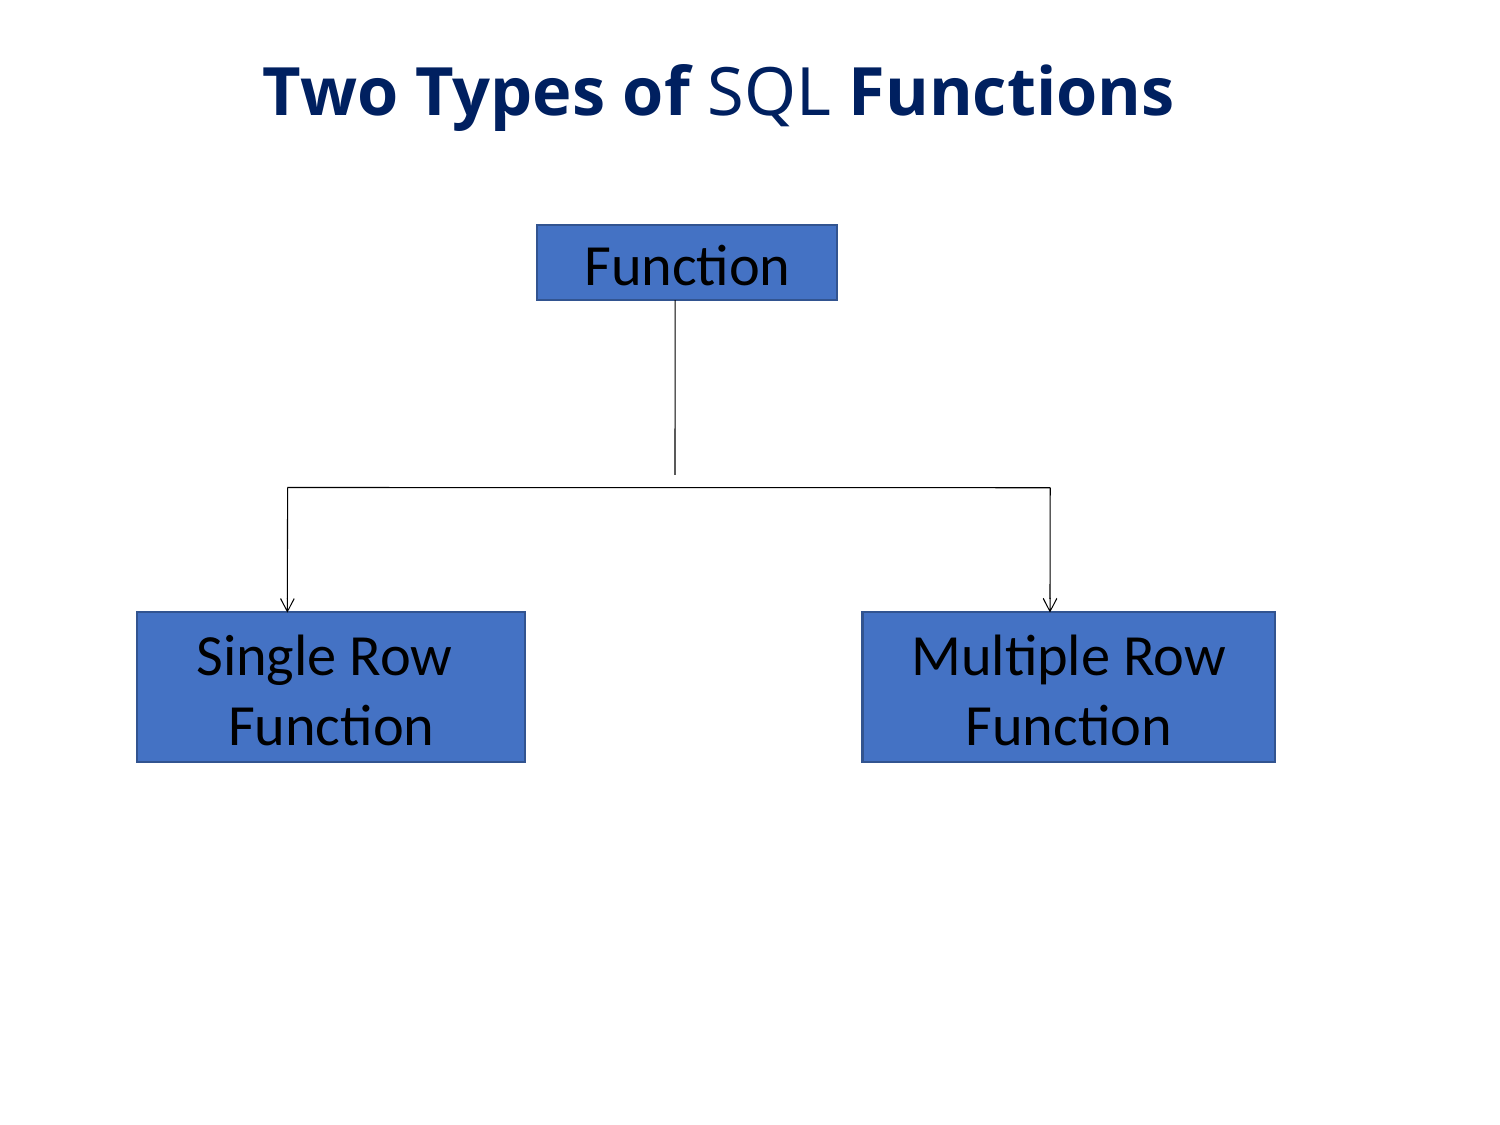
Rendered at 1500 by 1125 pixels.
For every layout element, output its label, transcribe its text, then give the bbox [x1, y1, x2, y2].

text_box Function [536, 224, 838, 301]
text_box Single Row Function [136, 611, 526, 763]
title Two Types of SQL Functions [75, 37, 1363, 150]
text_box Multiple Row Function [861, 611, 1276, 763]
